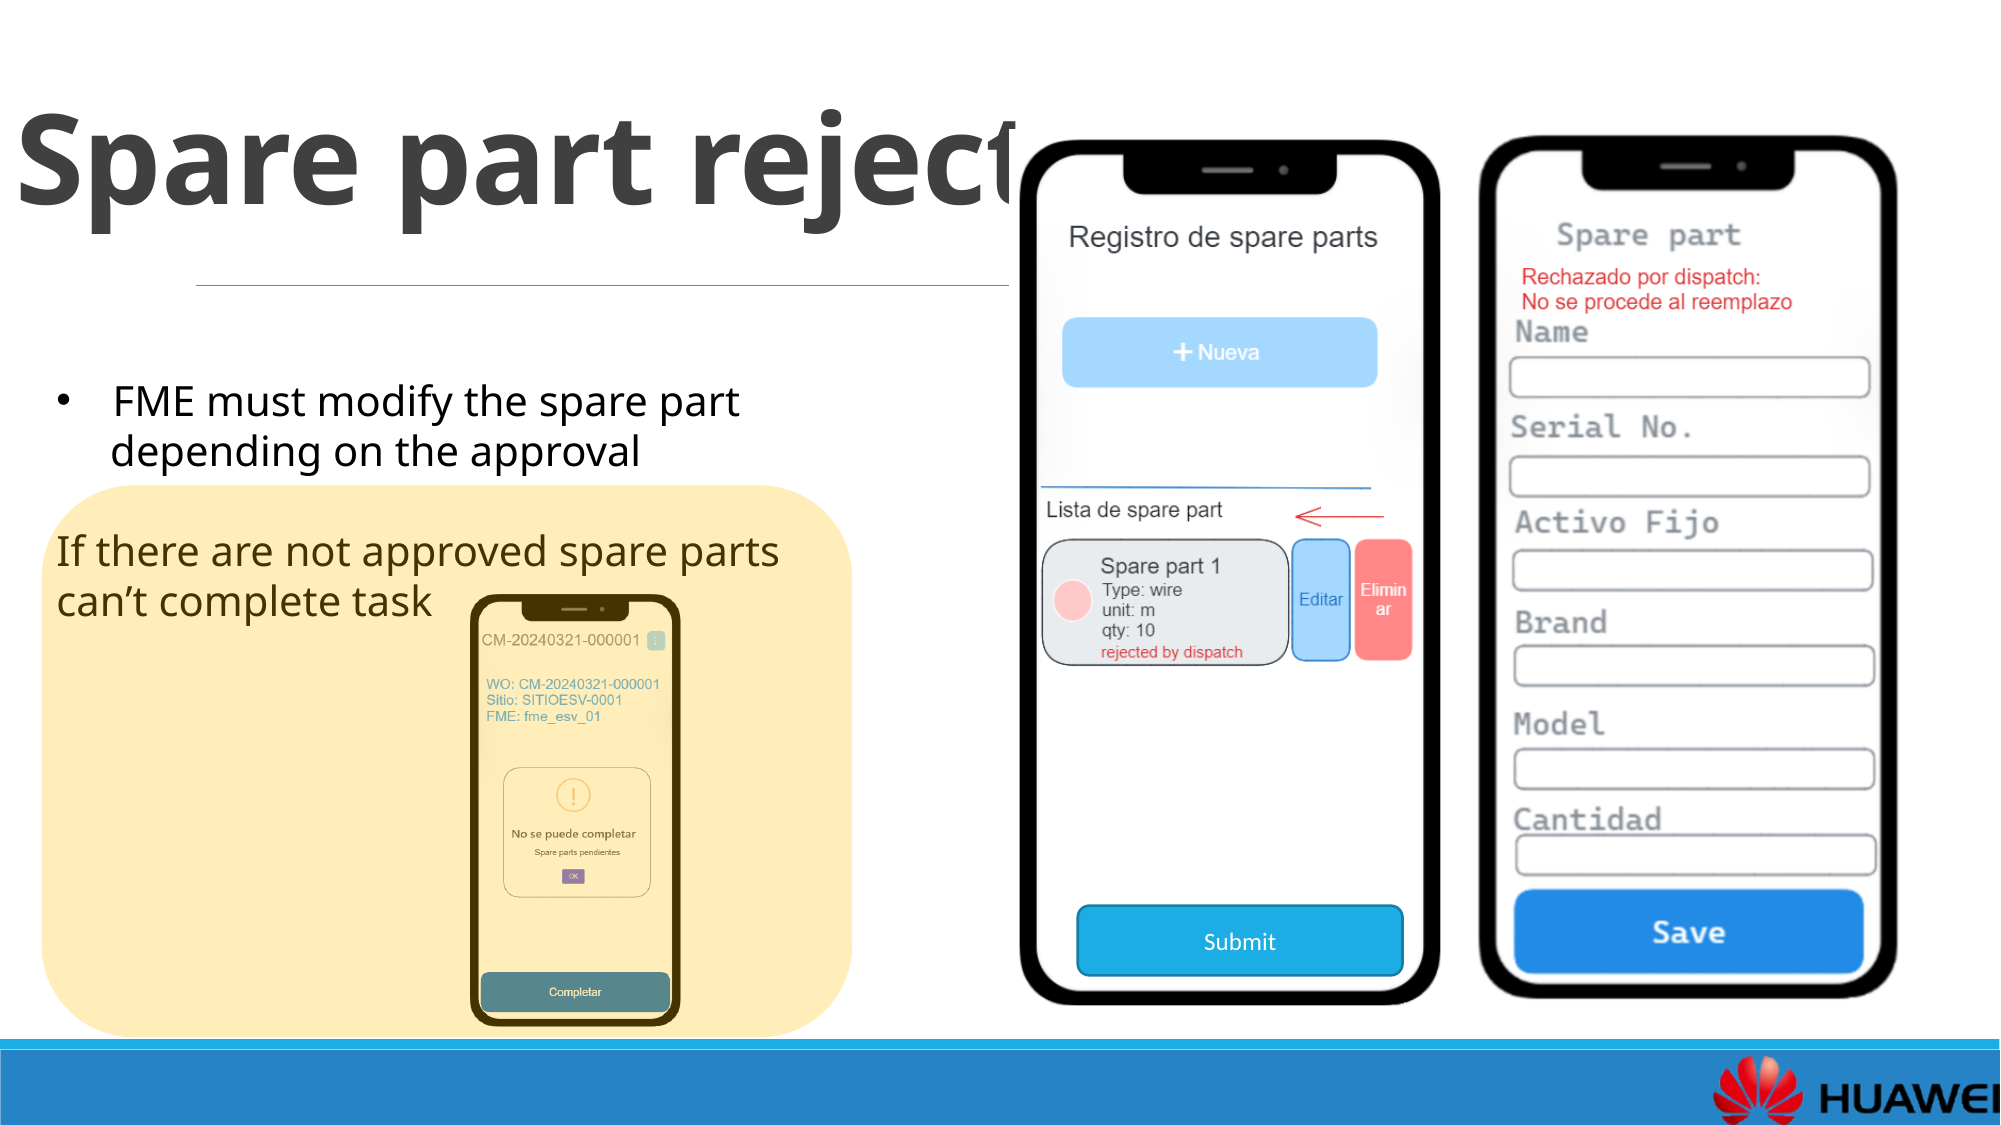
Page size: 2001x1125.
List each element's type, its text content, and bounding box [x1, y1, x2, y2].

text_box FME must modify the spare part depending on the approval If there are not approved spare parts can’t complete task [41, 317, 1006, 772]
text_box [1713, 1056, 2000, 1125]
text_box [41, 485, 853, 1038]
picture [463, 588, 686, 1033]
text_box Spare part reject [0, 0, 1650, 238]
picture [1009, 108, 1918, 1038]
